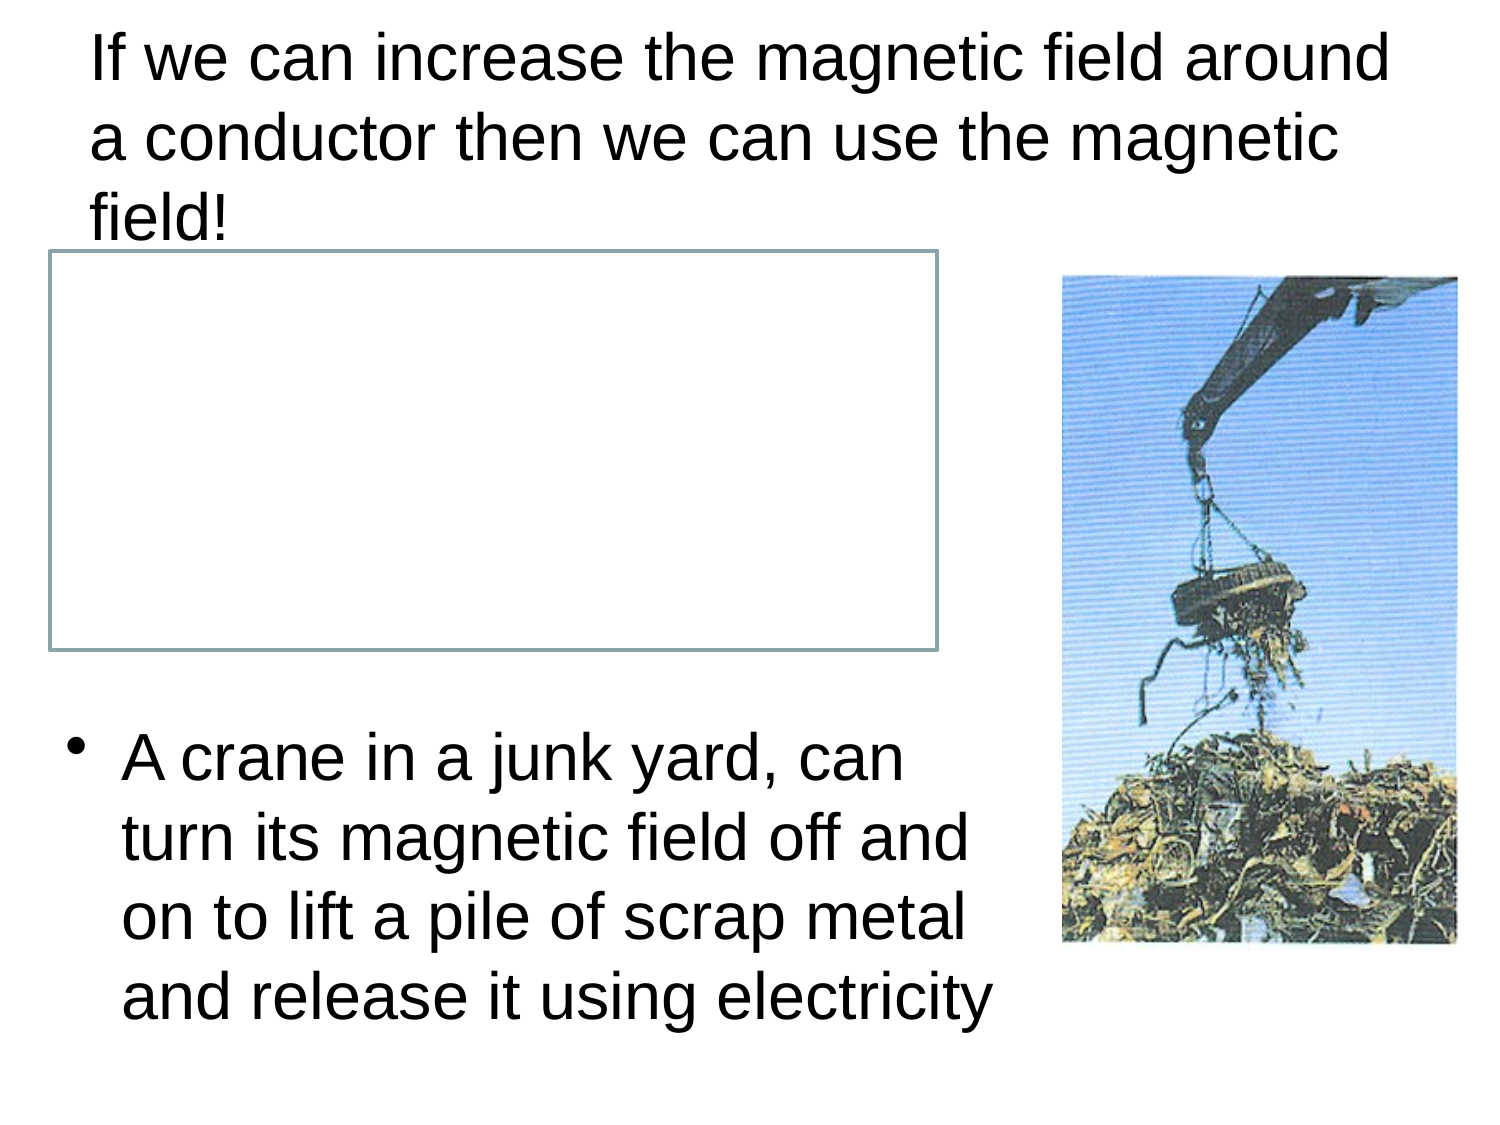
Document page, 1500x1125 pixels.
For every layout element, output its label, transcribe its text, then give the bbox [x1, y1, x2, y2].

title If we can increase the magnetic field around a conductor then we can use the magnetic field! [74, 0, 1425, 188]
text_box [48, 249, 939, 652]
list A crane in a junk yard, can turn its magnetic field off and on to lift a pile of scrap metal and release it using electricity [50, 612, 1025, 1063]
picture [1062, 274, 1464, 951]
